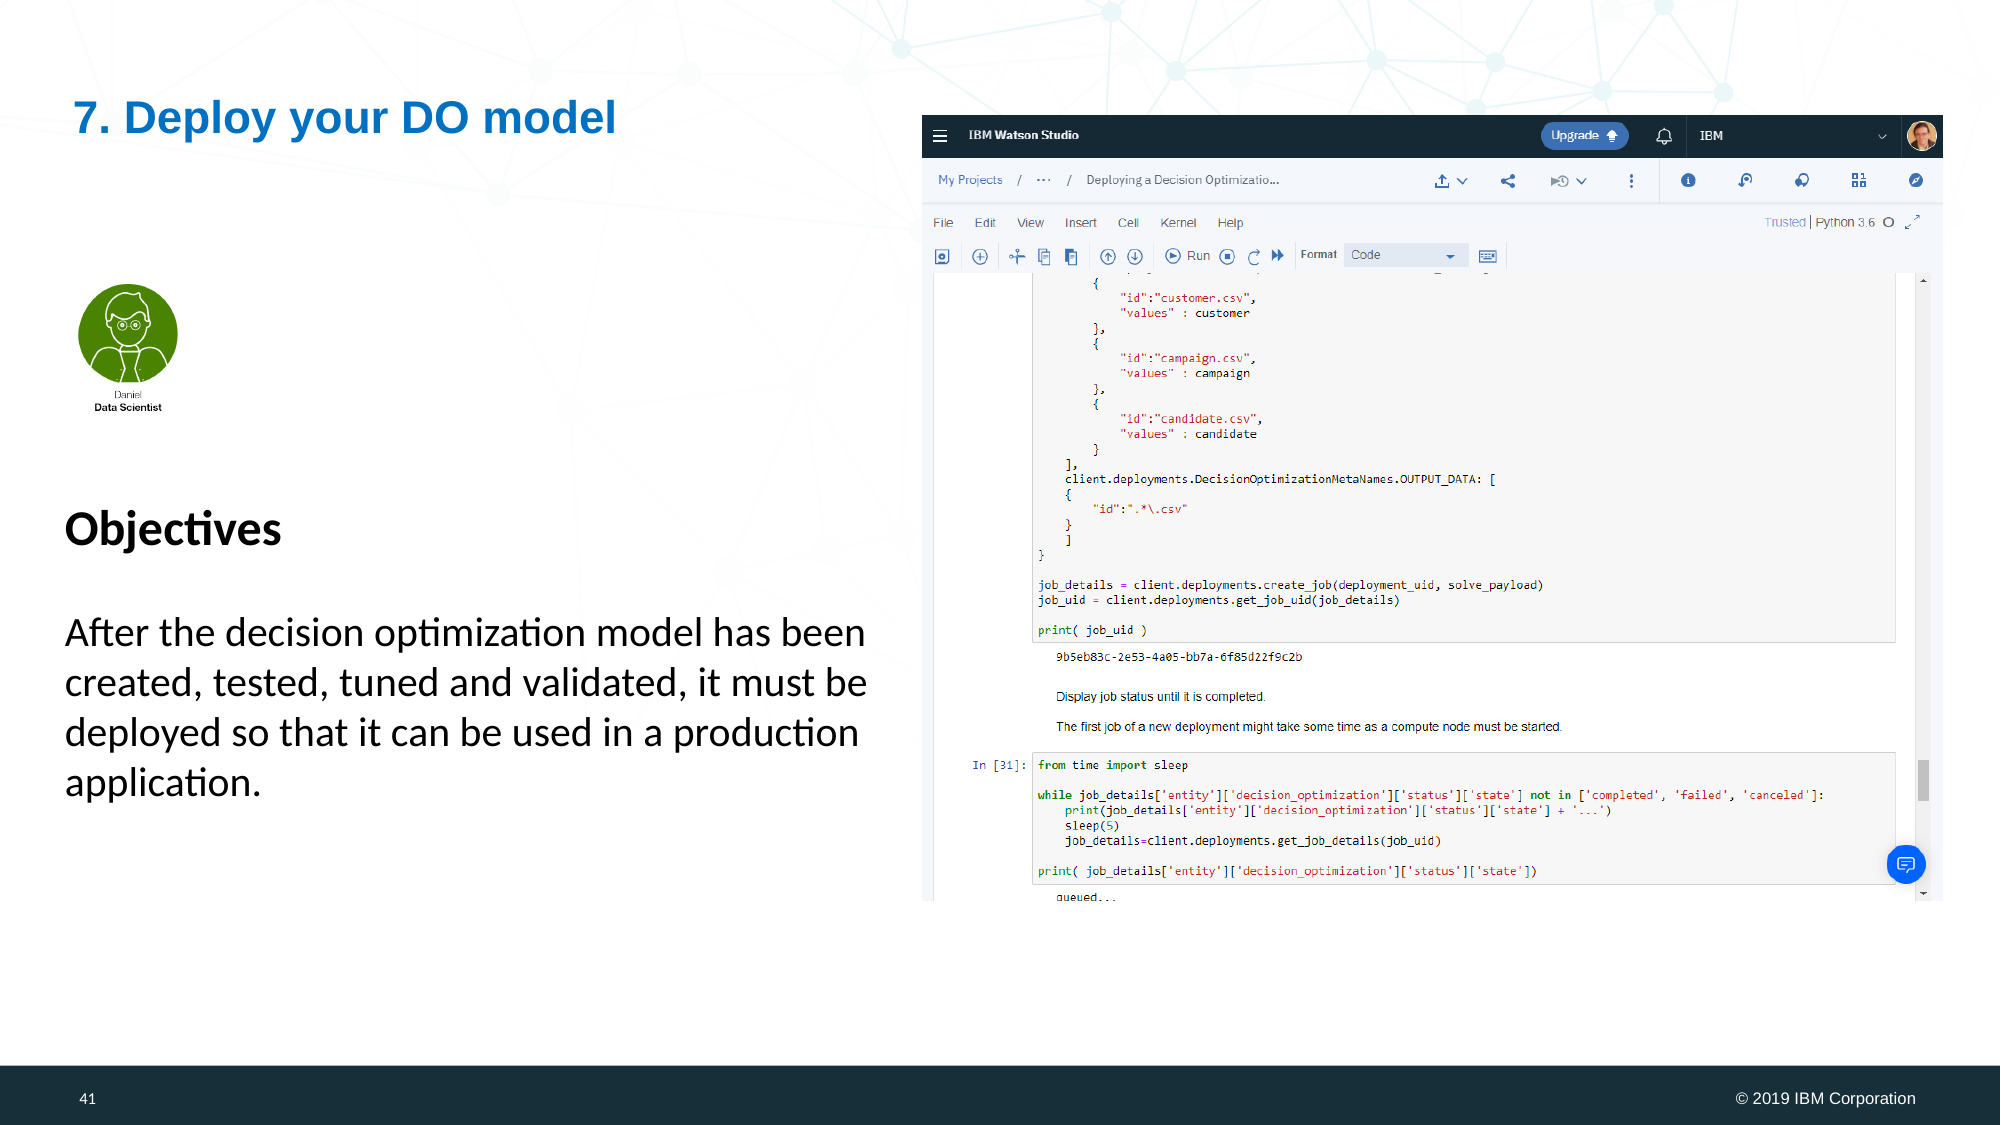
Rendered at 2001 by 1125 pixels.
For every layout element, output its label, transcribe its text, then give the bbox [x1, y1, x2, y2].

title 7. Deploy your DO model [57, 86, 1913, 210]
picture [49, 265, 208, 424]
text_box Objectives After the decision optimization model has been created, tested, tuned and validated, it must be deployed so that it can be used in a production application. [50, 487, 922, 813]
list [922, 115, 1943, 901]
